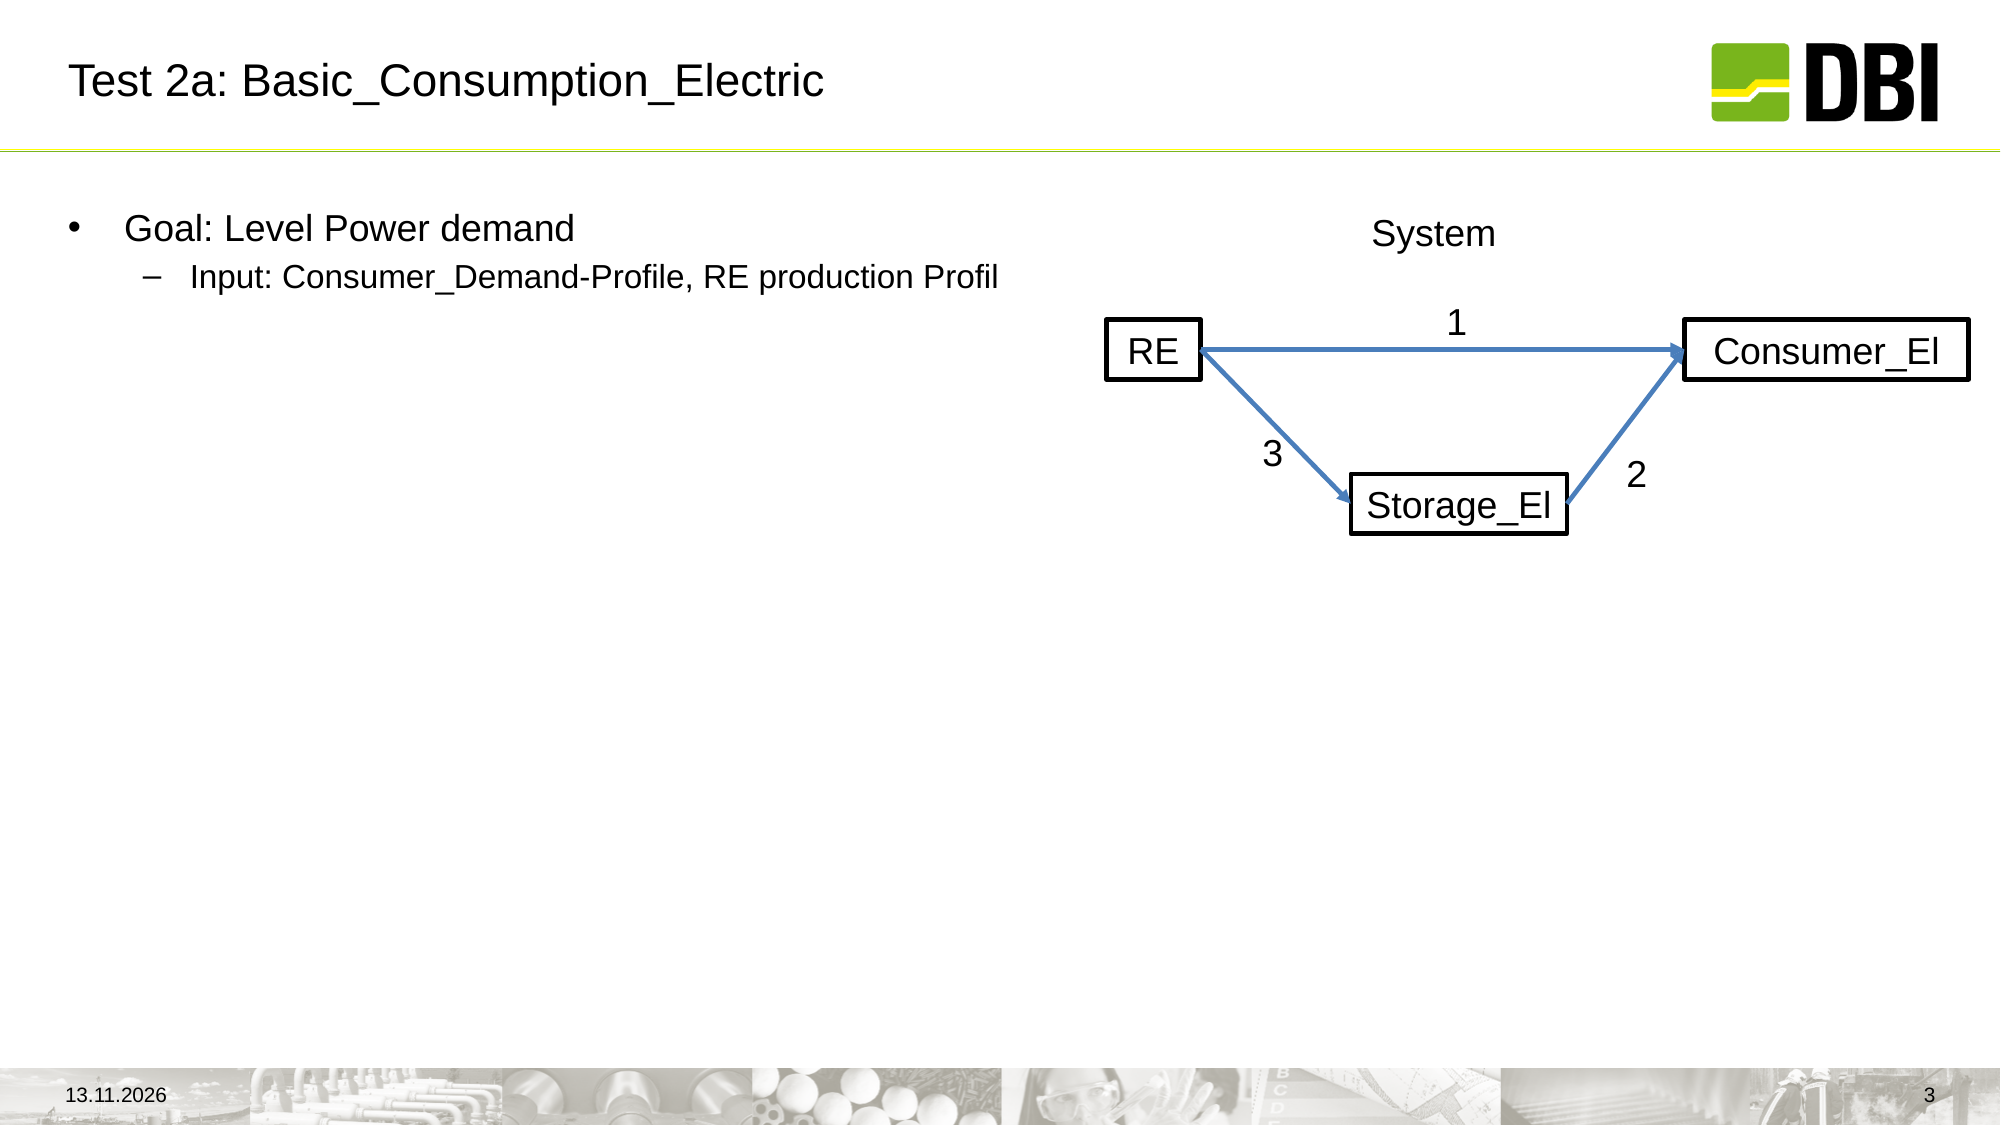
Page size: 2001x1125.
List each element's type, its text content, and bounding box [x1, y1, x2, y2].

footer [373, 1074, 1663, 1116]
title Test 2a: Basic_Consumption_Electric [53, 7, 1475, 149]
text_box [1200, 349, 1352, 505]
text_box Storage_El [1350, 473, 1567, 534]
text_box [1566, 349, 1685, 505]
text_box 1 [1431, 290, 1482, 349]
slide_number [53, 1074, 373, 1116]
list Goal: Level Power demand Input: Consumer_Demand-Profile, RE production Profil [53, 196, 1938, 1024]
slide_number 3 [1663, 1074, 1948, 1116]
text_box RE [1106, 319, 1201, 380]
text_box System [1356, 201, 1512, 262]
text_box Consumer_El [1684, 319, 1969, 380]
picture [1708, 41, 1938, 124]
